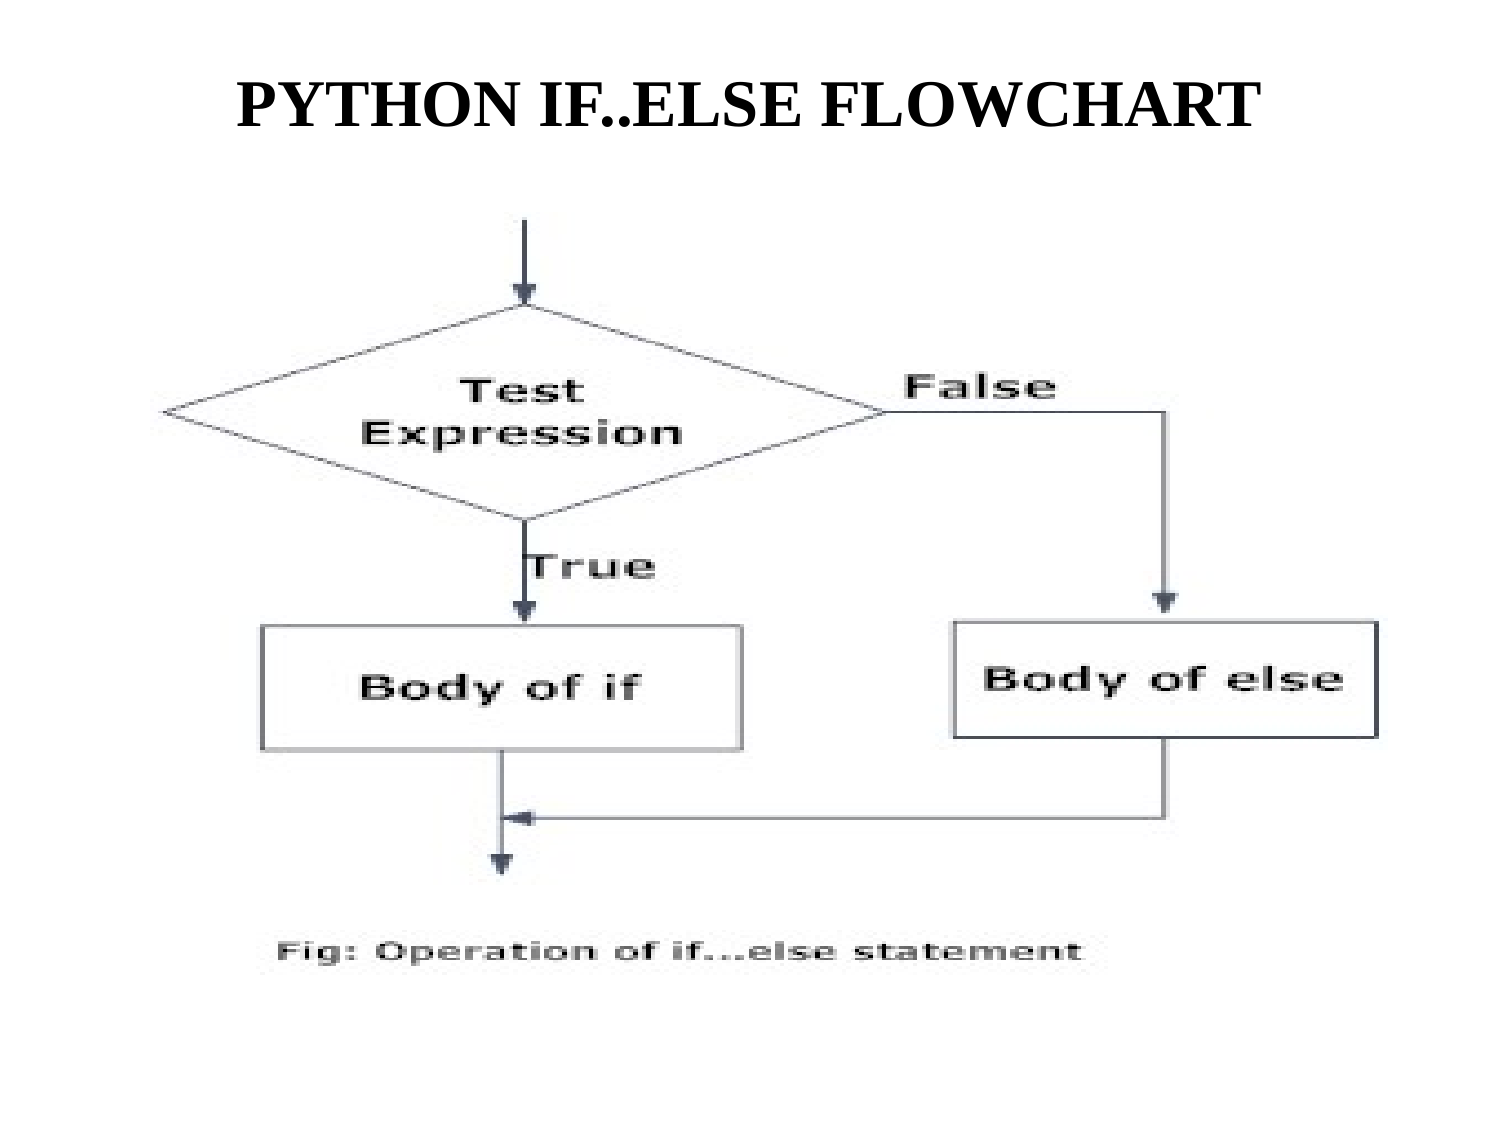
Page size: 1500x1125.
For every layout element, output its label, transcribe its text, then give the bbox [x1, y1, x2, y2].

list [149, 212, 1388, 976]
title PYTHON IF..ELSE FLOWCHART [75, 5, 1425, 194]
